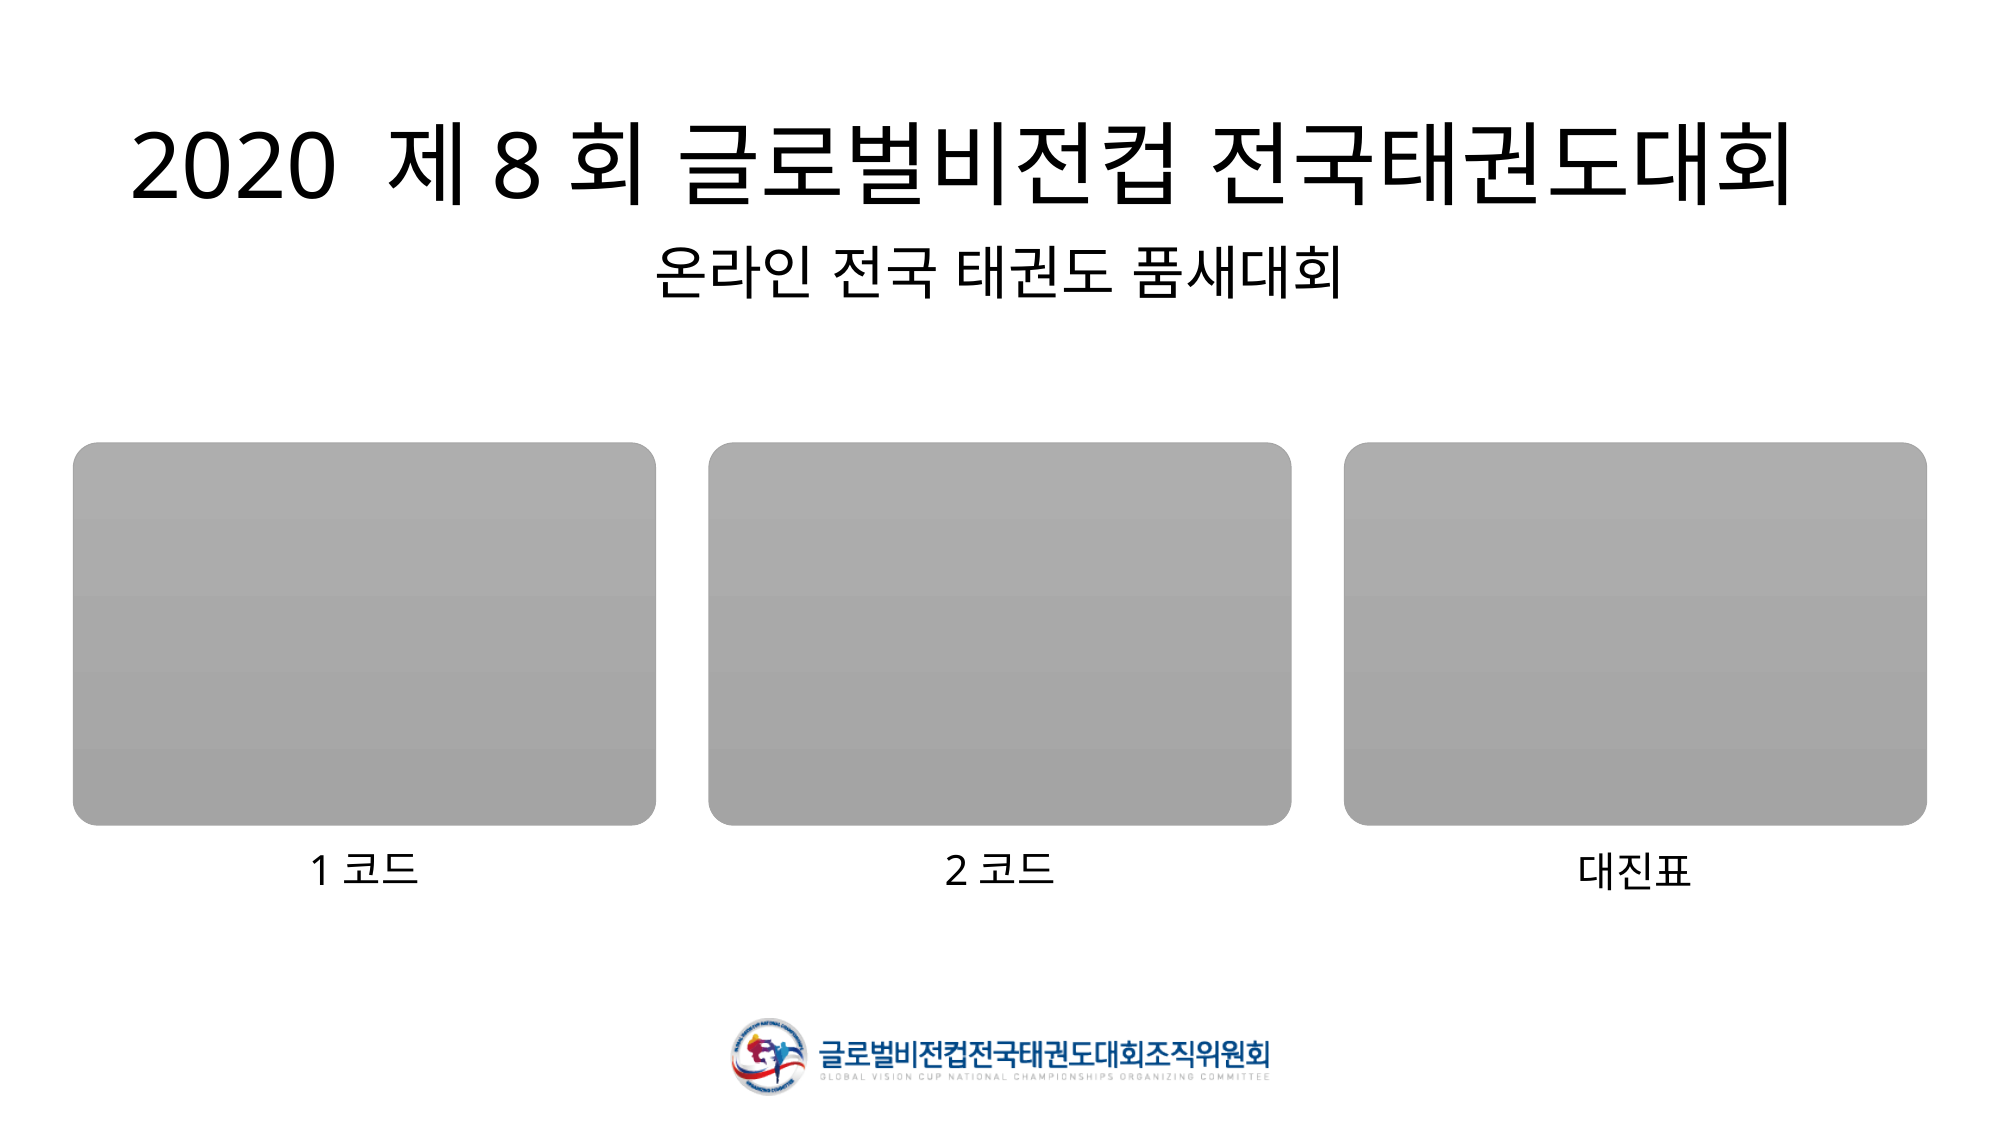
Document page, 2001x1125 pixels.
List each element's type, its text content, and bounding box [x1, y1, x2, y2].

text_box 2코드 [900, 842, 1100, 924]
title 2020 제8회 글로벌비전컵 전국태권도대회 [114, 59, 1886, 278]
list 온라인 전국 태권도 품새대회 [137, 236, 1863, 319]
text_box [1343, 442, 1928, 826]
text_box [72, 442, 657, 826]
text_box 대진표 [1535, 844, 1736, 926]
text_box [708, 442, 1292, 826]
picture [730, 1018, 1270, 1096]
text_box 1코드 [264, 842, 465, 924]
